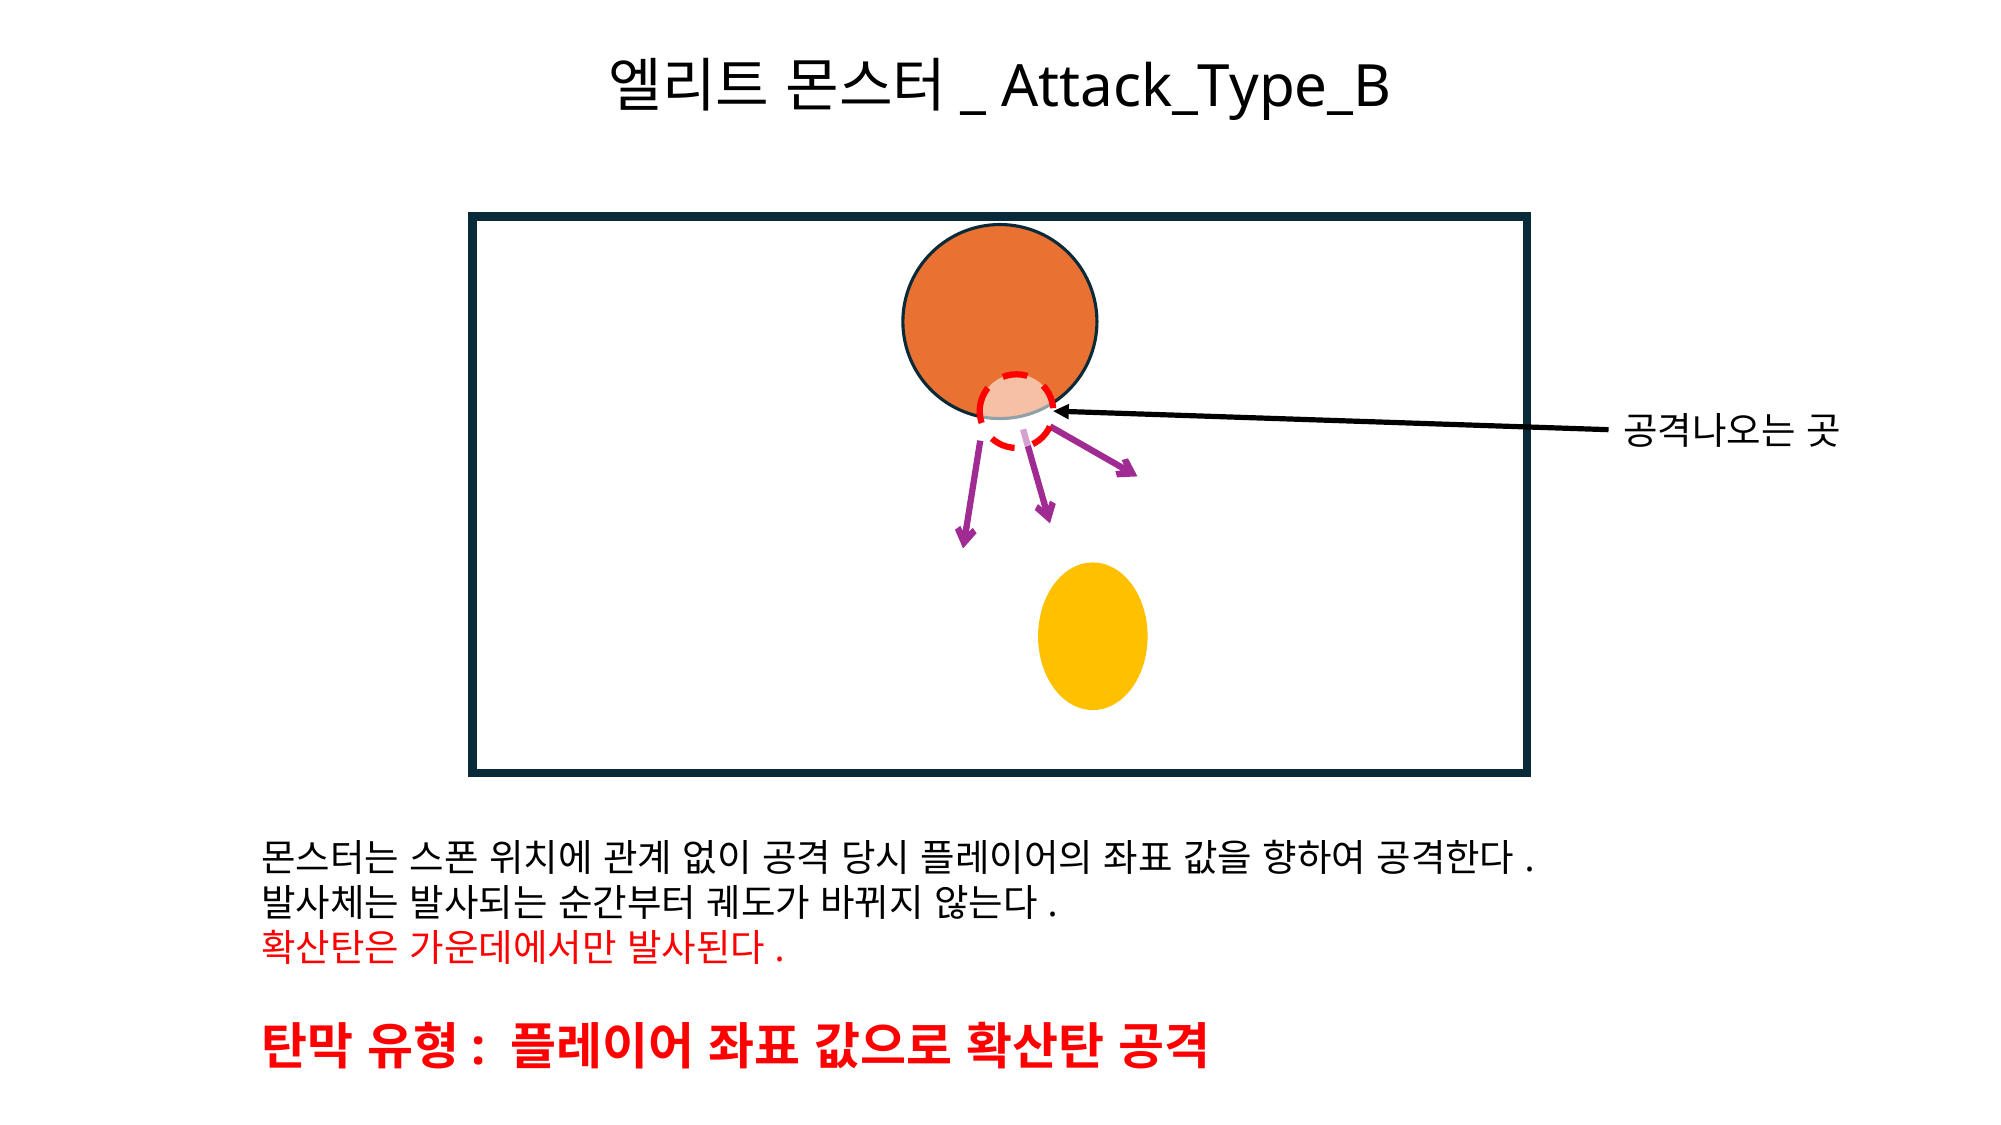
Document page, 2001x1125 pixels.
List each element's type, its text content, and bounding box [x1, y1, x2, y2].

text_box 몬스터는 스폰 위치에 관계 없이 공격 당시 플레이어의 좌표 값을 향하여 공격한다. 발사체는 발사되는 순간부터 궤도가 바뀌지 않는다. 확산탄은 가운데에서만 발사된다. 탄막 유형: 플레이어 좌표 값으로 확산탄 공격 [246, 826, 1753, 1082]
text_box 공격나오는 곳 [1608, 399, 1921, 460]
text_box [1049, 425, 1138, 477]
text_box [1036, 560, 1150, 712]
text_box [1052, 410, 1609, 431]
text_box 엘리트 몬스터_ Attack_Type_B [472, 40, 1528, 126]
text_box [901, 222, 1099, 418]
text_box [962, 440, 981, 549]
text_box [1022, 428, 1051, 524]
text_box [978, 372, 1055, 450]
text_box [471, 215, 1529, 774]
